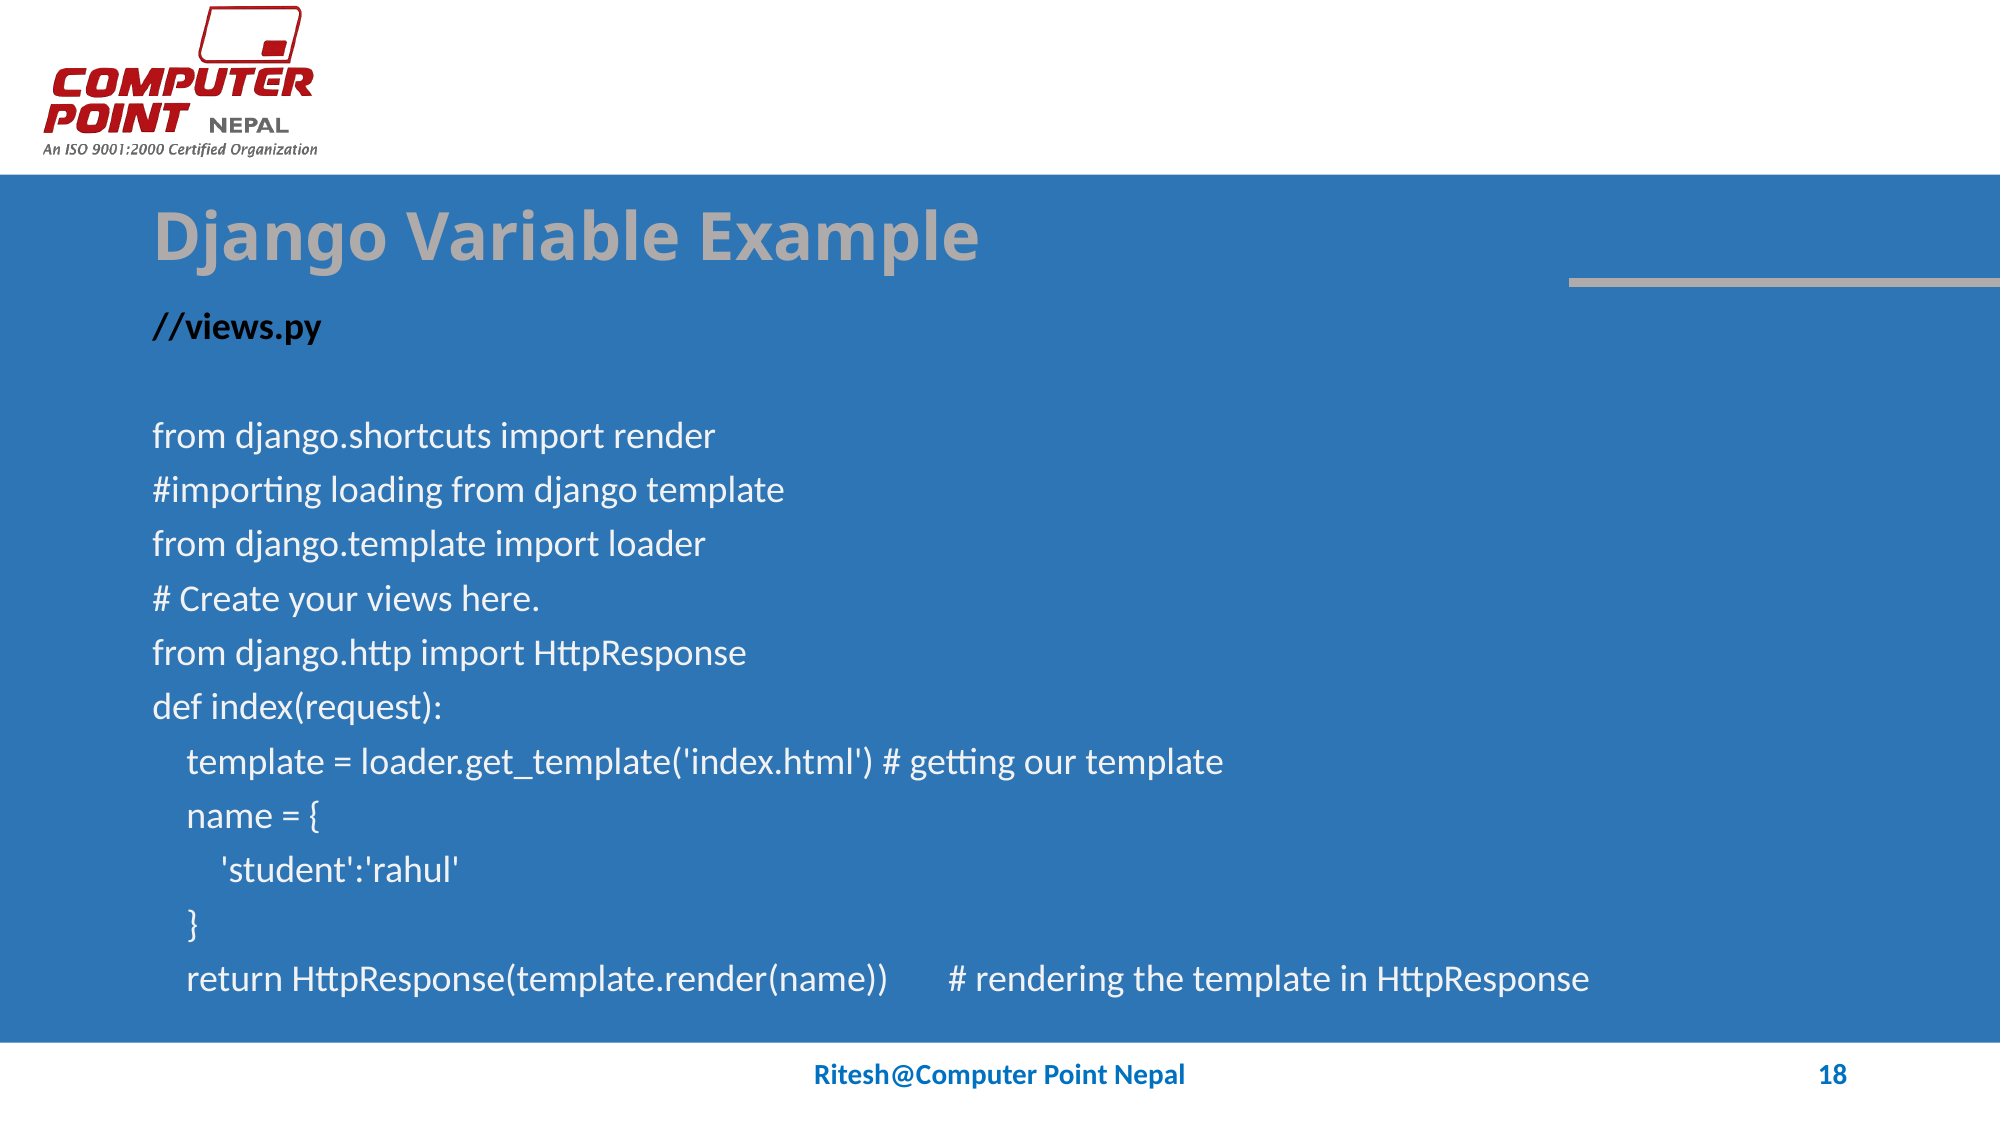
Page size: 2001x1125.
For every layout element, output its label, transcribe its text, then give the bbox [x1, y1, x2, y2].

footer Ritesh@Computer Point Nepal [662, 1042, 1338, 1103]
picture [33, 0, 332, 166]
slide_number 18 [1412, 1042, 1863, 1103]
list //views.py from django.shortcuts import render #importing loading from django template from django.template import loader # Create your views here. from django.http import HttpResponse def index(request): template = loader.get_template('index.html') # getting our template name = { 'student':'rahul' } return HttpResponse(template.render(name)) # rendering the template in HttpResponse [137, 299, 1863, 1014]
title Django Variable Example [137, 195, 1863, 283]
